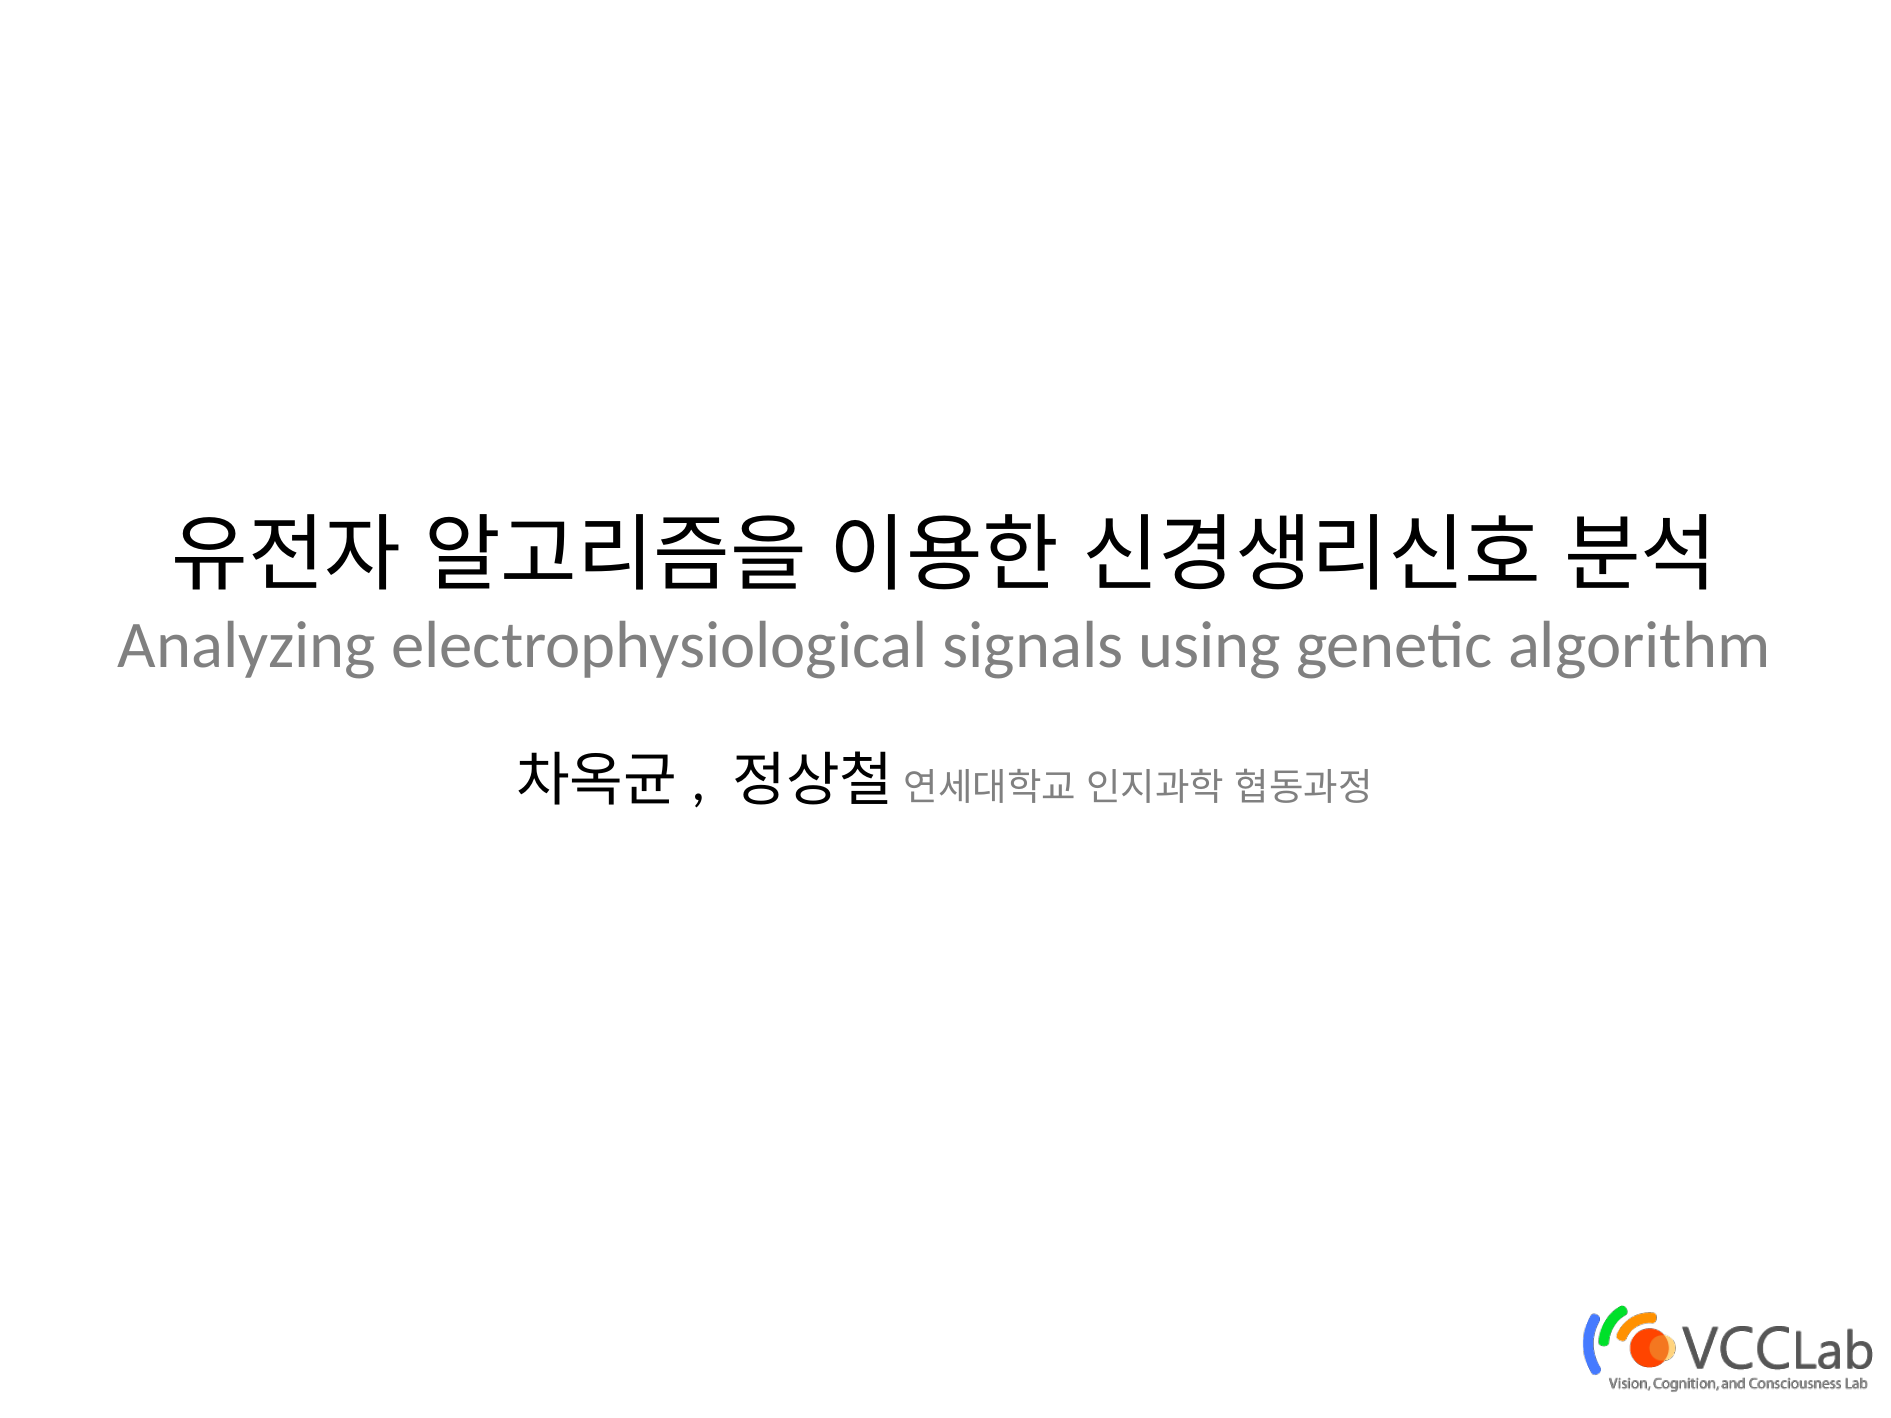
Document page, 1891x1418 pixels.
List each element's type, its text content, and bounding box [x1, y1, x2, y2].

subtitle 차옥균, 정상철 연세대학교 인지과학 협동과정 [11, 732, 1878, 969]
title 유전자 알고리즘을 이용한 신경생리신호 분석 Analyzing electrophysiological signals using genetic algorithm [11, 472, 1878, 709]
picture [1570, 1287, 1890, 1418]
